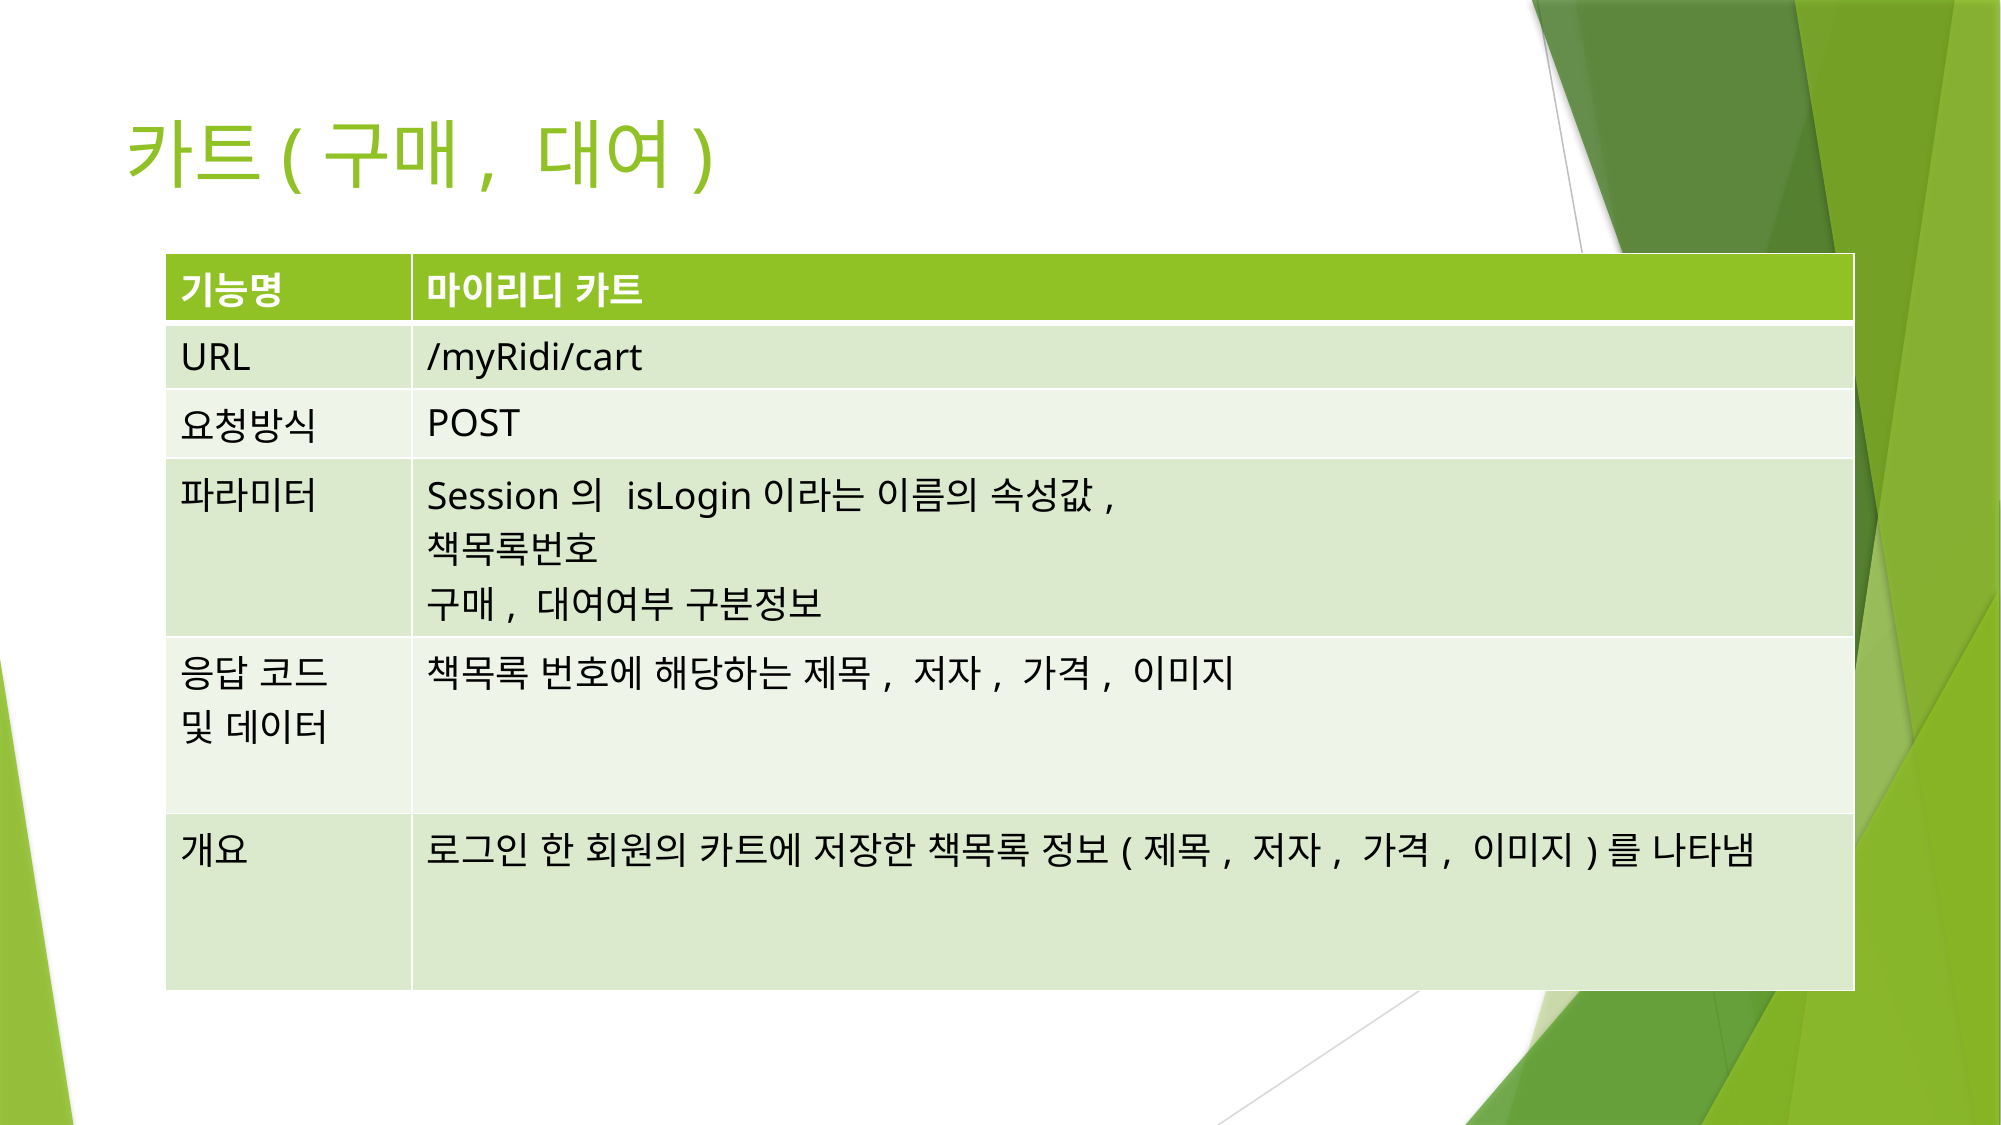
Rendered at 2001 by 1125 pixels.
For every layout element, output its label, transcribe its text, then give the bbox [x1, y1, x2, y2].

table_cell 개요 [166, 814, 411, 990]
table_cell 파라미터 [166, 459, 411, 636]
table_header 기능명 [166, 254, 411, 320]
table_cell Session의 isLogin이라는 이름의 속성값, 책목록번호 구매, 대여여부 구분정보 [413, 459, 1853, 636]
table_header 마이리디 카트 [413, 254, 1853, 320]
table_cell 로그인 한 회원의 카트에 저장한 책목록 정보(제목, 저자, 가격, 이미지)를 나타냄 [413, 814, 1853, 990]
table_cell /myRidi/cart [413, 326, 1853, 388]
table_cell 요청방식 [166, 390, 411, 457]
table_cell URL [166, 326, 411, 388]
table_cell 응답 코드 및 데이터 [166, 638, 411, 813]
table_cell 책목록 번호에 해당하는 제목, 저자, 가격, 이미지 [413, 638, 1853, 813]
table_cell POST [413, 390, 1853, 457]
text_box 카트(구매, 대여) [111, 99, 1522, 216]
